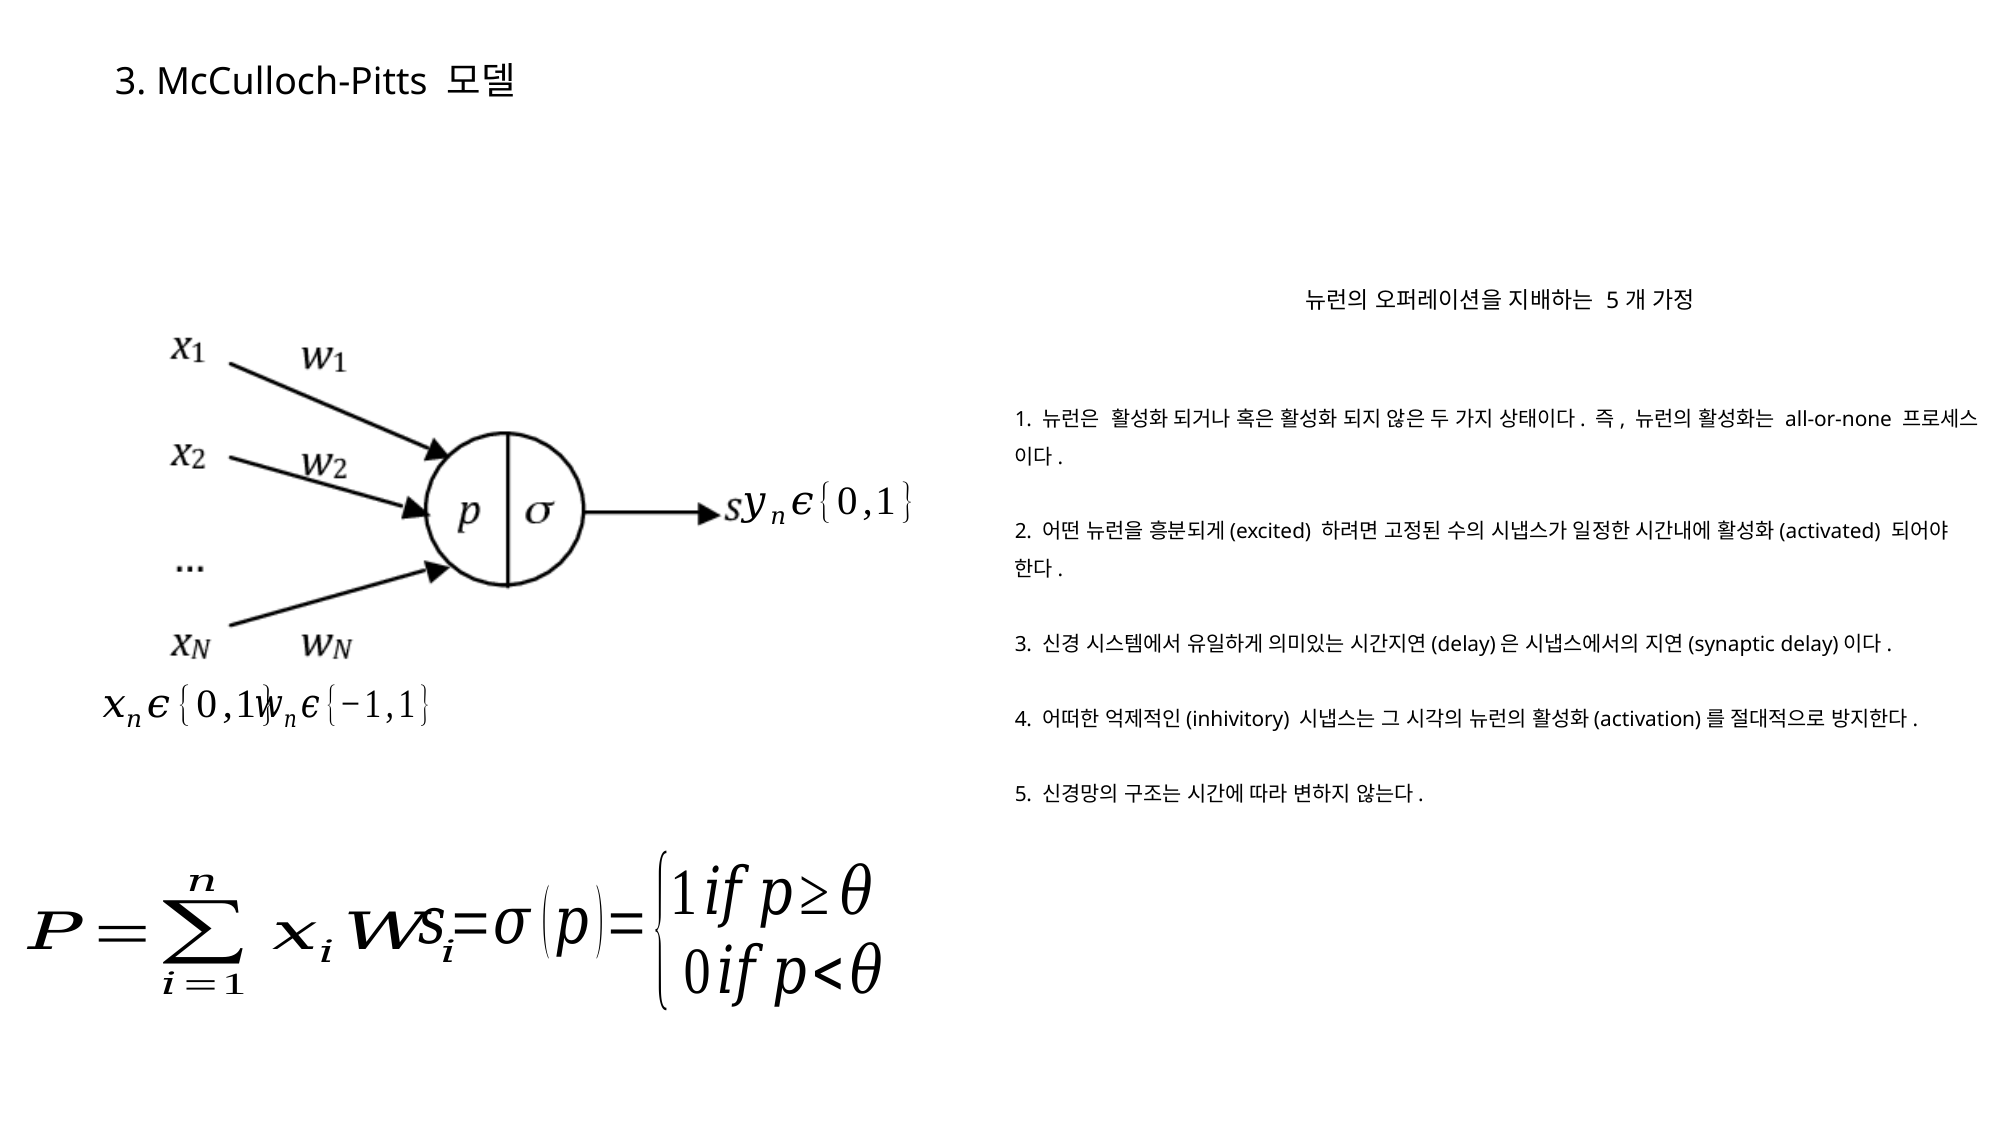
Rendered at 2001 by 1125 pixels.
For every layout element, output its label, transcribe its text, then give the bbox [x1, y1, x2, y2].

picture [149, 314, 830, 672]
text_box 뉴런의 오퍼레이션을 지배하는 5개 가정 [1000, 264, 2000, 321]
text_box 3. McCulloch-Pitts 모델 [99, 49, 868, 110]
text_box 1. 뉴런은 활성화 되거나 혹은 활성화 되지 않은 두 가지 상태이다. 즉, 뉴런의 활성화는 all-or-none 프로세스 이다. 2. 어떤 뉴런을 흥분되게(excited) 하려면 고정된 수의 시냅스가 일정한 시간내에 활성화(activated) 되어야 한다. 3. 신경 시스템에서 유일하게 의미있는 시간지연(delay)은 시냅스에서의 지연(synaptic delay)이다. 4. 어떠한 억제적인(inhivitory) 시냅스는 그 시각의 뉴런의 활성화(activation)를 절대적으로 방지한다. 5. 신경망의 구조는 시간에 따라 변하지 않는다. [999, 386, 2000, 813]
